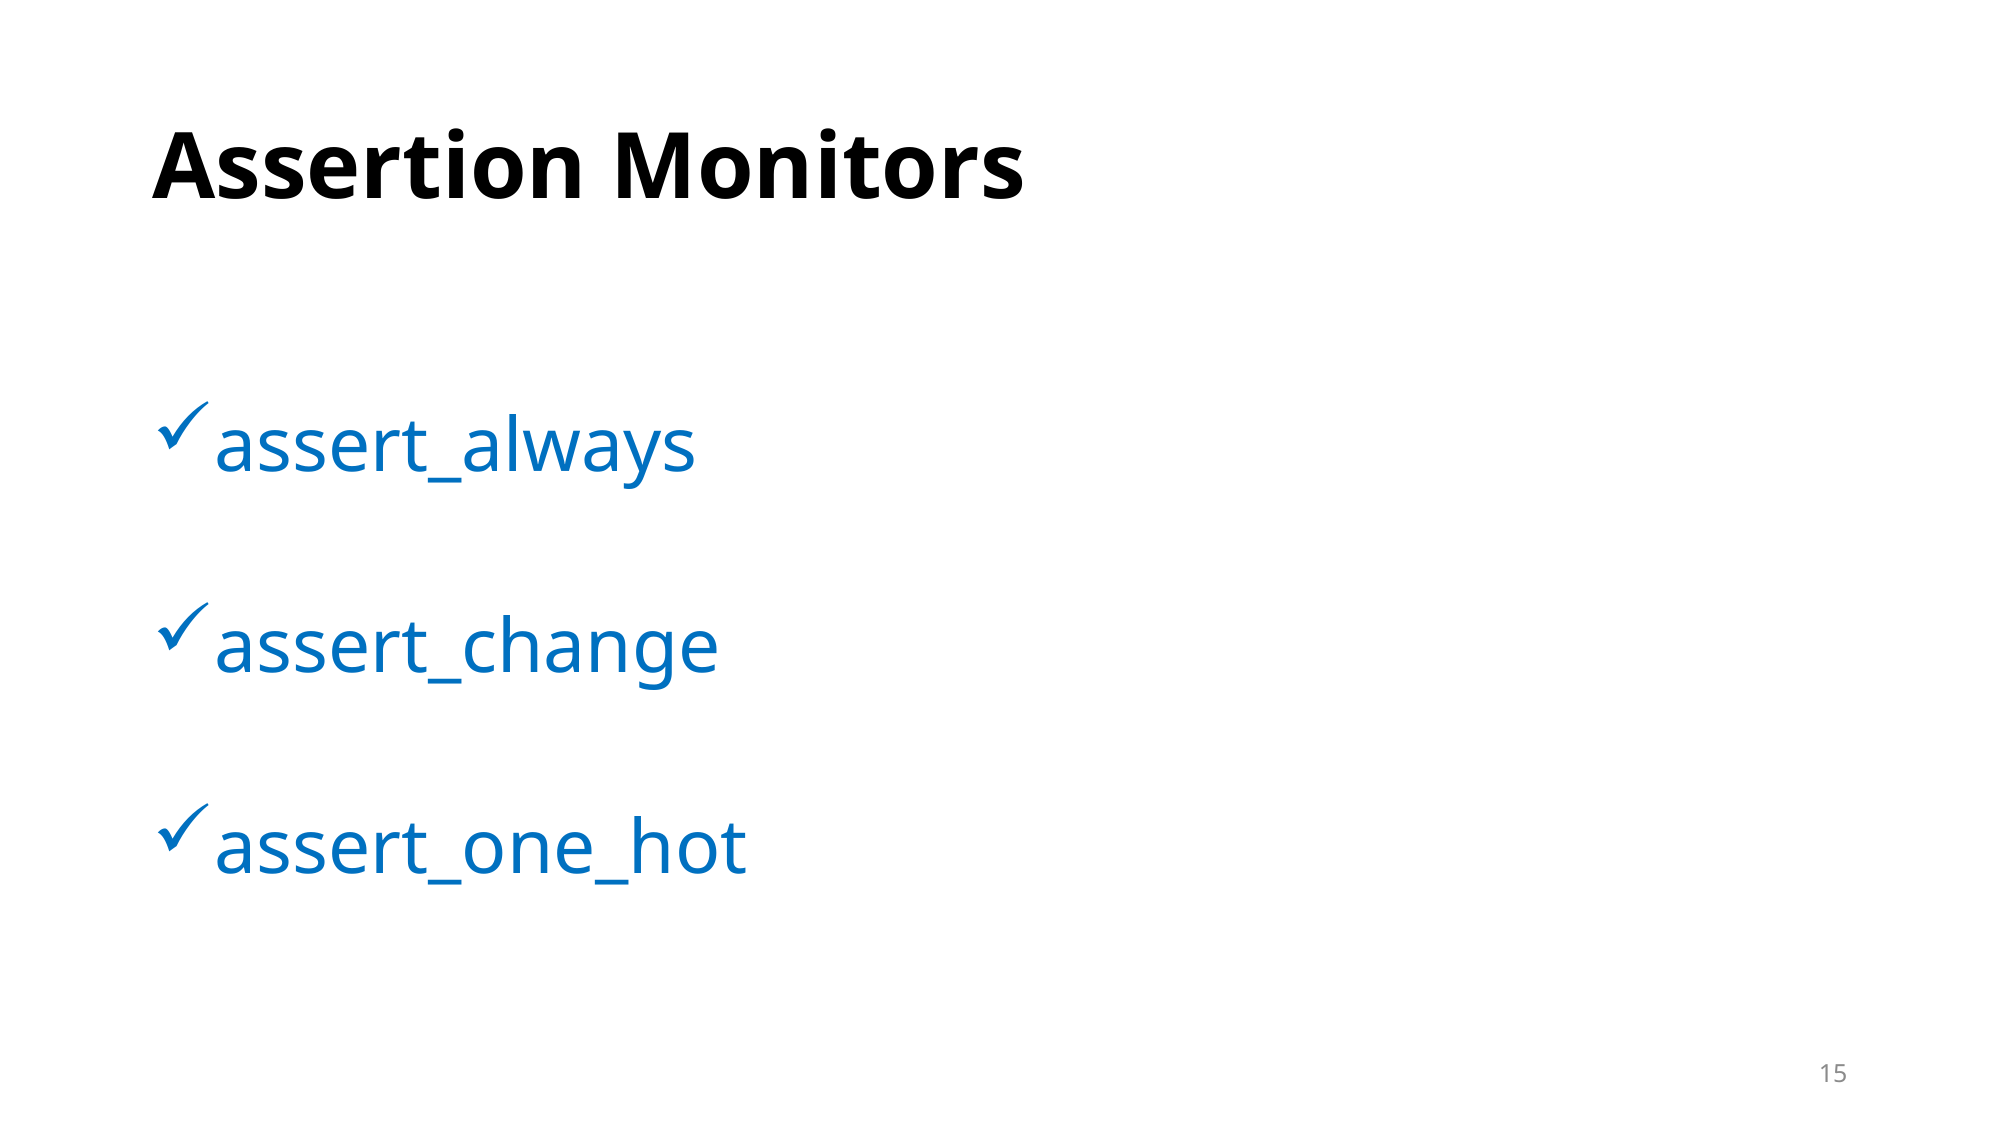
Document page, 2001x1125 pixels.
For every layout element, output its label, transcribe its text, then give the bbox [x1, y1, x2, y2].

title Assertion Monitors [137, 59, 1863, 278]
slide_number 15 [1412, 1042, 1863, 1103]
list assert_always assert_change assert_one_hot [137, 299, 1863, 1014]
